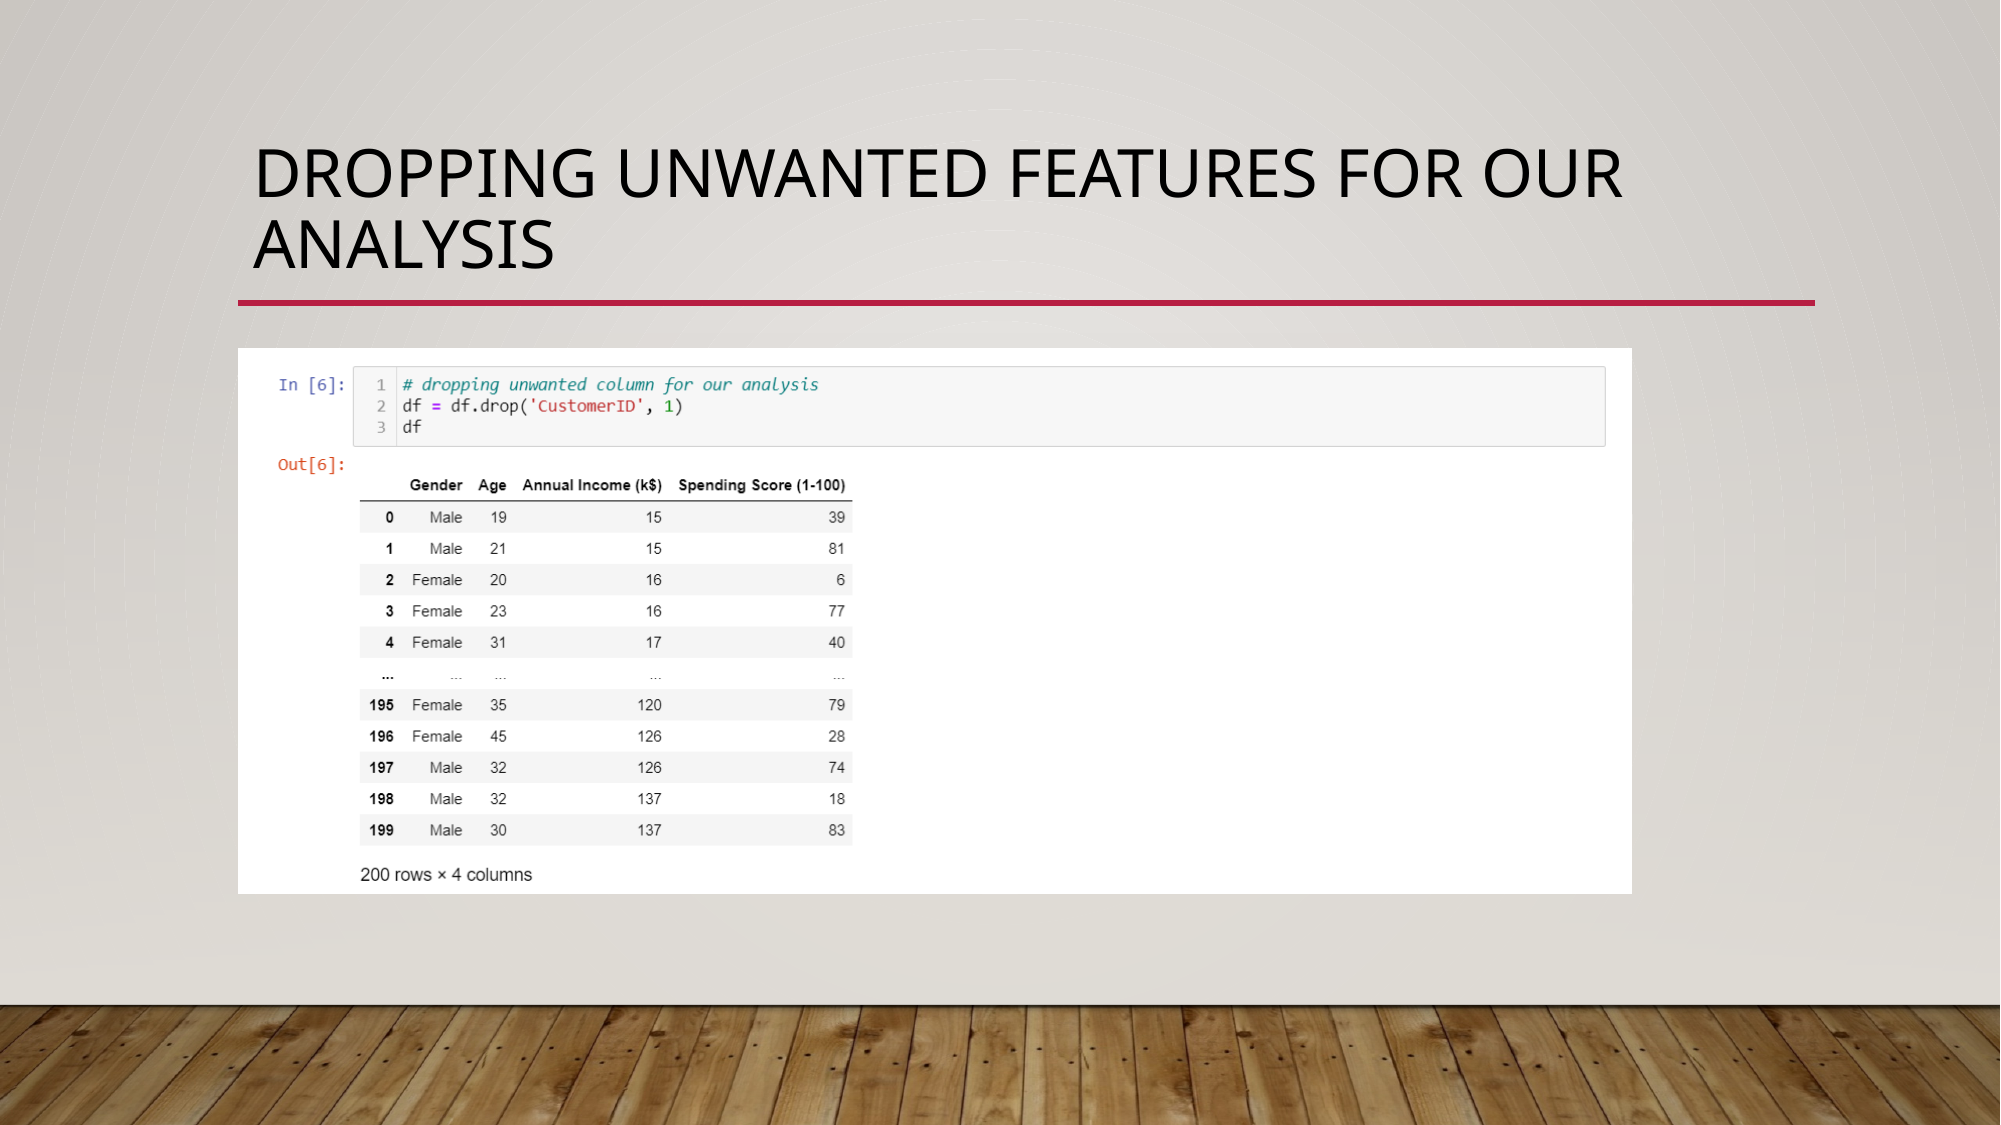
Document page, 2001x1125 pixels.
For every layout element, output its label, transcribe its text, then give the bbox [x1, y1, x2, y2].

picture [0, 1005, 2000, 1125]
title Dropping unwanted features for our analysis [238, 131, 1814, 305]
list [237, 348, 1632, 894]
